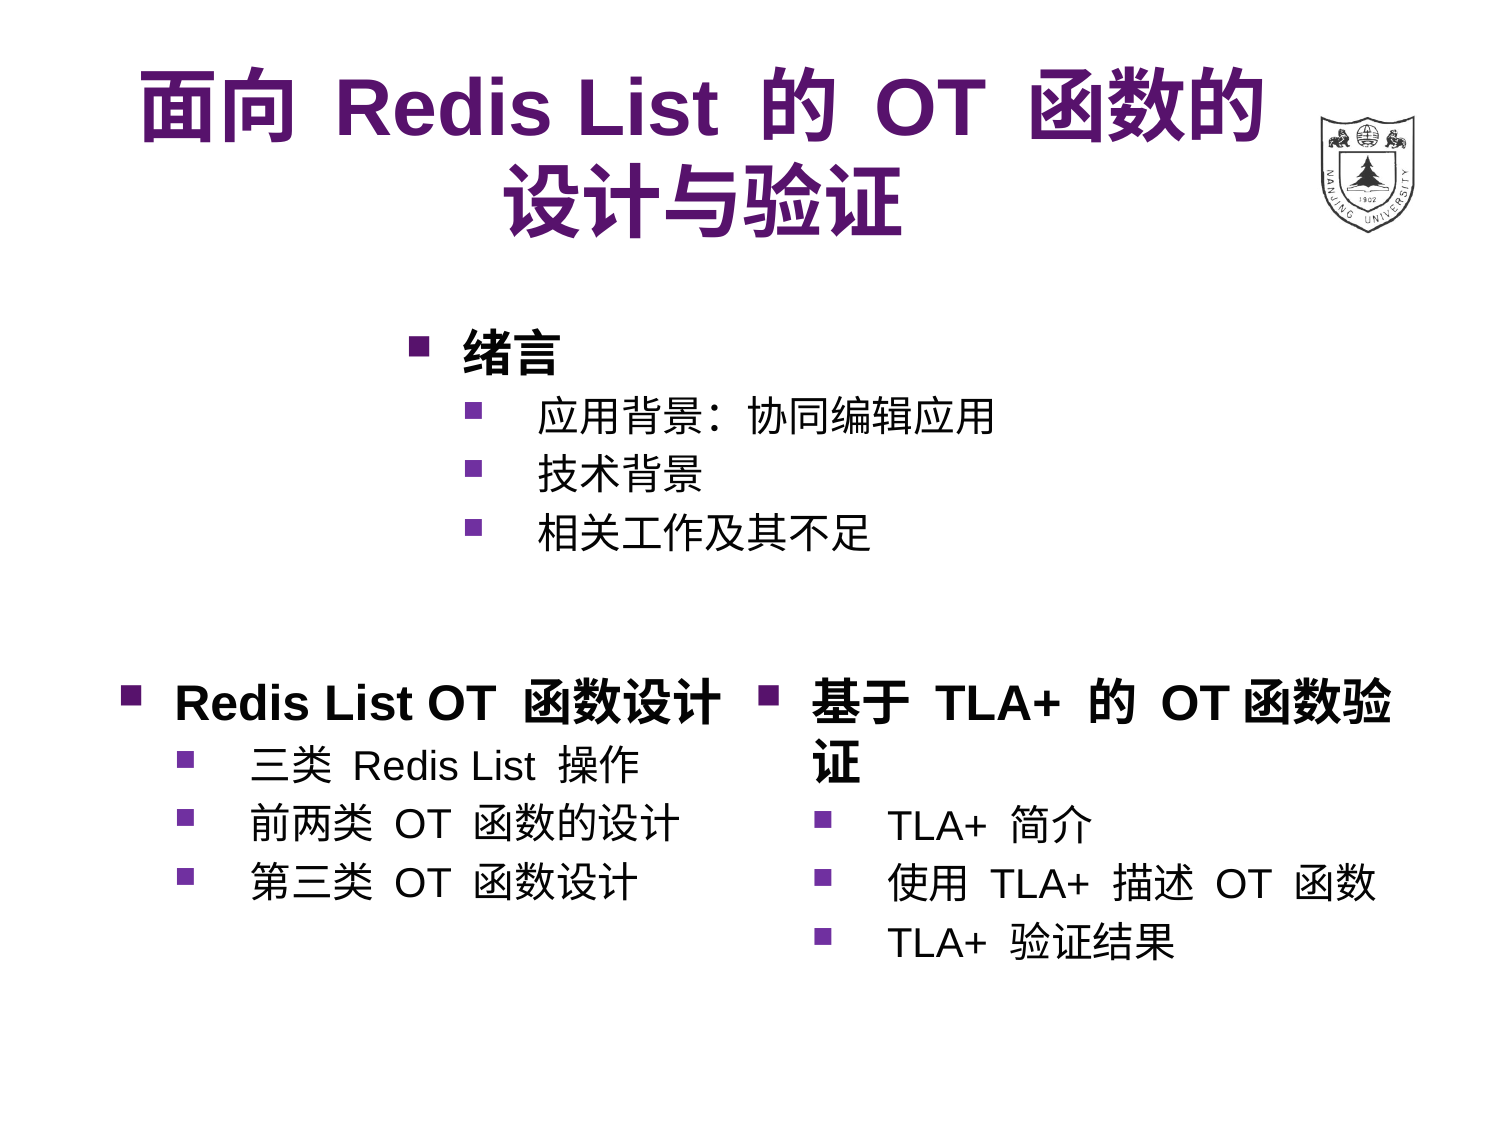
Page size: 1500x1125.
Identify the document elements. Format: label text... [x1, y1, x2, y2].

text_box 绪言 应用背景：协同编辑应用 技术背景 相关工作及其不足 [391, 313, 1015, 605]
list Redis List OT 函数设计 三类 Redis List 操作 前两类 OT 函数的设计 第三类 OT 函数设计 [102, 662, 740, 1002]
list 基于 TLA+ 的 OT函数验证 TLA+ 简介 使用 TLA+ 描述 OT 函数 TLA+ 验证结果 [740, 662, 1429, 1052]
title 面向 Redis List 的 OT 函数的 设计与验证 [83, 42, 1322, 256]
